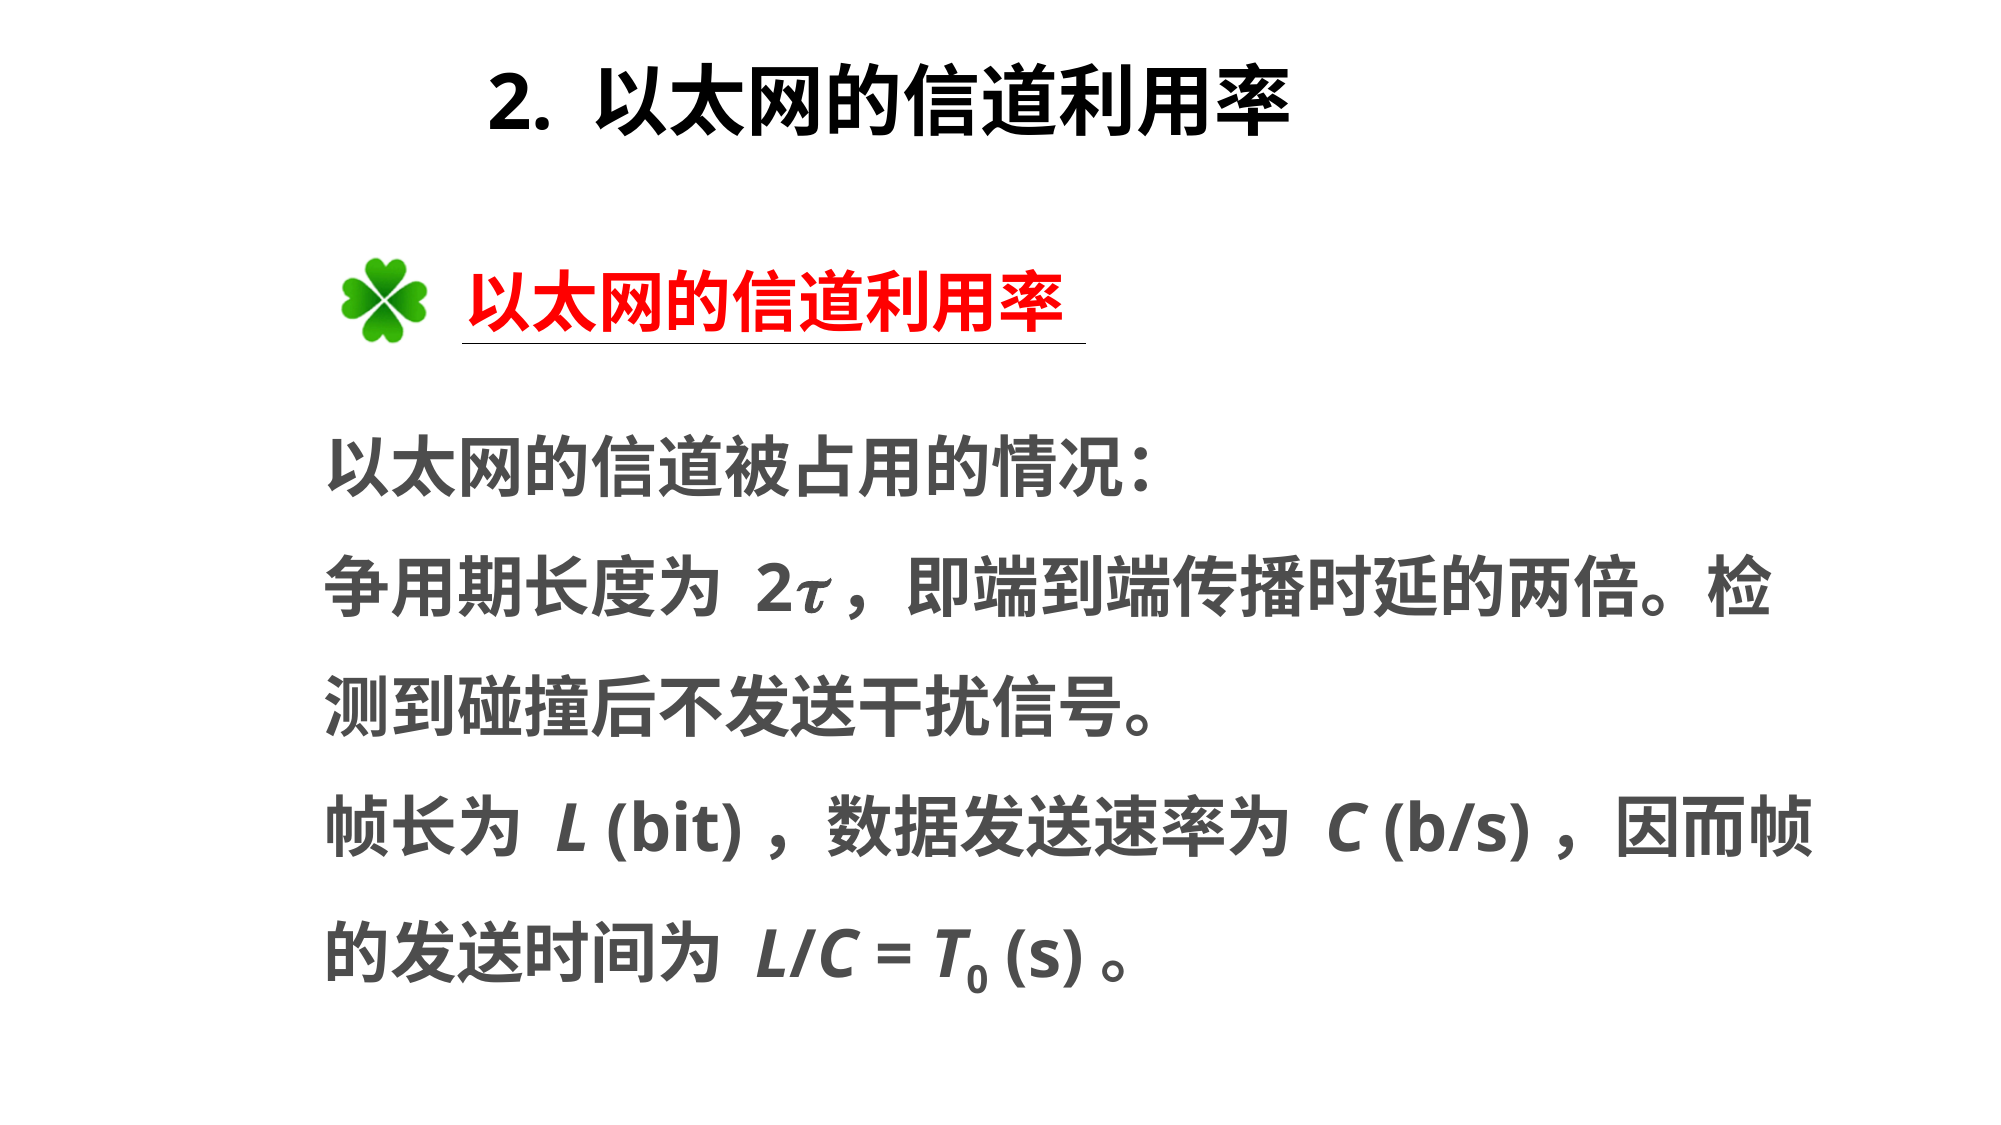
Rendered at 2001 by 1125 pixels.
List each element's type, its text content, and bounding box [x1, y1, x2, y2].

text_box 以太网的信道被占用的情况： 争用期长度为 2，即端到端传播时延的两倍。检测到碰撞后不发送干扰信号。 帧长为 L (bit)，数据发送速率为 C (b/s)，因而帧的发送时间为 L/C = T0 (s)。 [308, 377, 1836, 1009]
title 2. 以太网的信道利用率 [472, 54, 1500, 155]
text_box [306, 222, 1237, 378]
